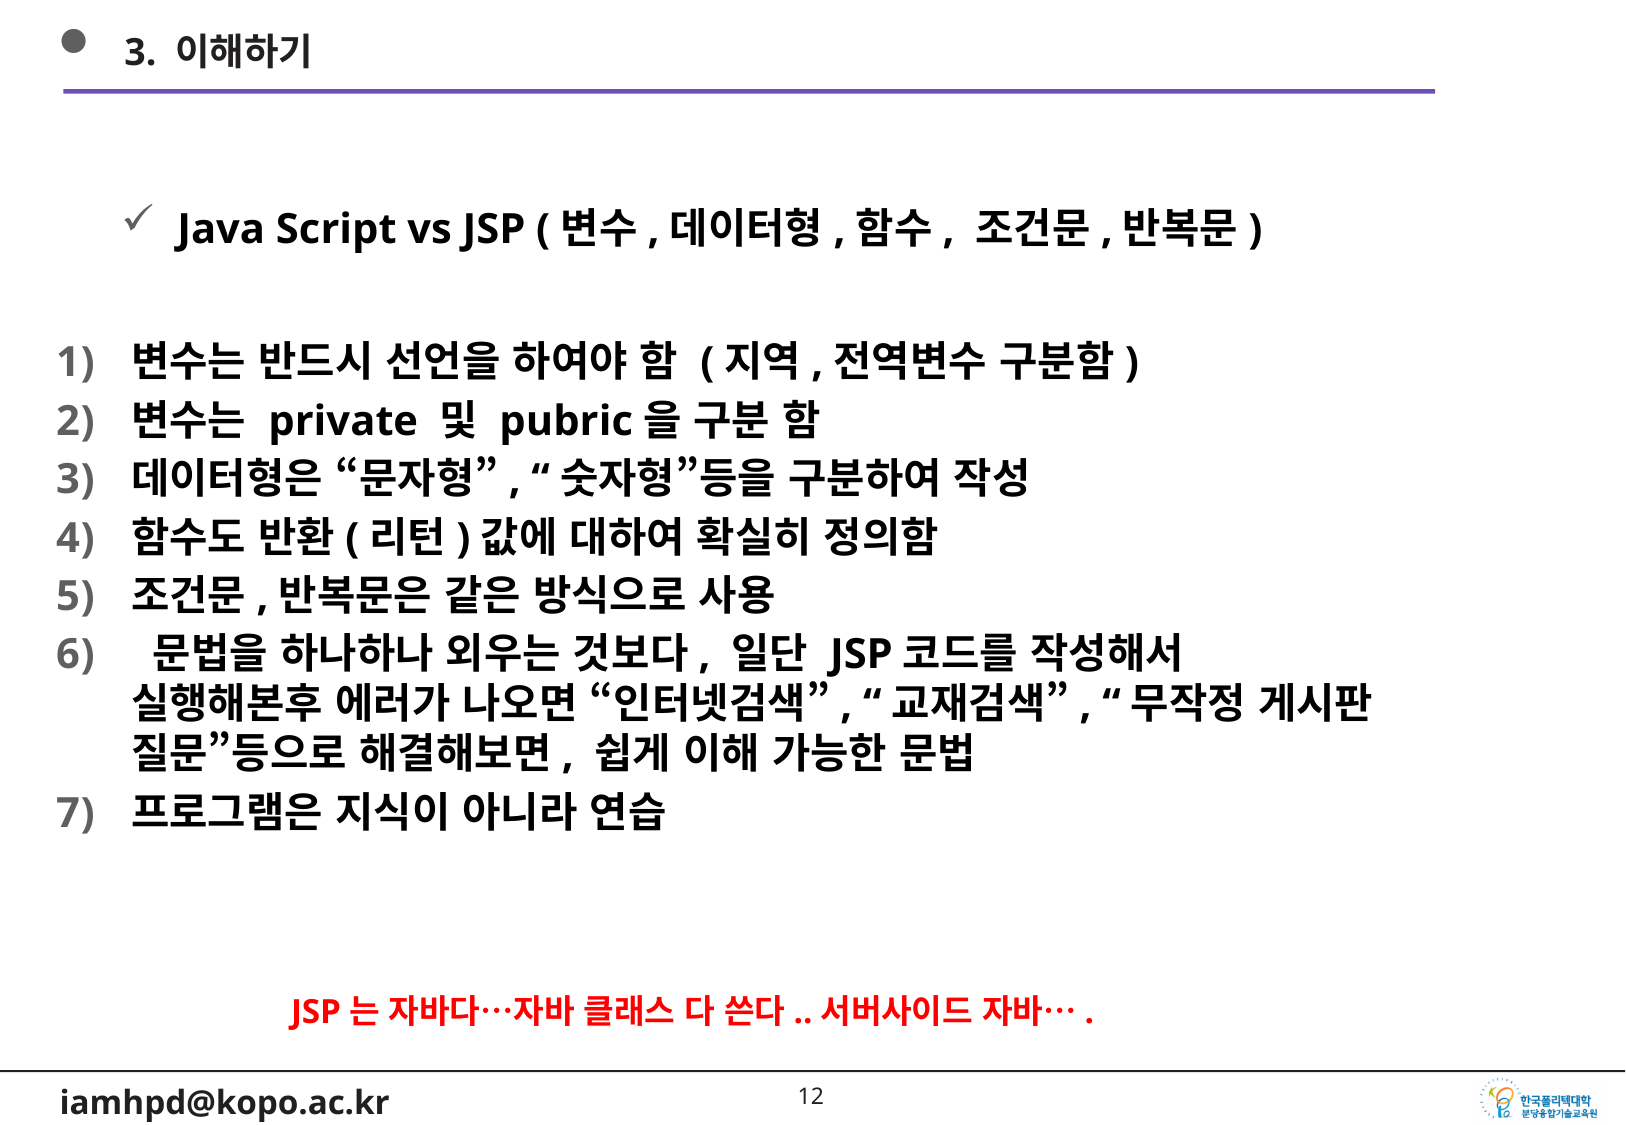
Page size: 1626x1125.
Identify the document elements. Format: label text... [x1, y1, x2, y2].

text_box Java Script vs JSP (변수,데이터형,함수, 조건문,반복문) [99, 190, 1468, 263]
text_box 변수는 반드시 선언을 하여야 함 (지역,전역변수 구분함) 변수는 private 및 pubric을 구분 함 데이터형은 “문자형”, “숫자형”등을 구분하여 작성 함수도 반환(리턴)값에 대하여 확실히 정의함 조건문,반복문은 같은 방식으로 사용 문법을 하나하나 외우는 것보다, 일단 JSP코드를 작성해서 실행해본후 에러가 나오면 “인터넷검색”, “교재검색”, “무작정 게시판 질문”등으로 해결해보면, 쉽게 이해 가능한 문법 프로그램은 지식이 아니라 연습 [41, 327, 1400, 843]
text_box 3. 이해하기 [109, 20, 943, 93]
text_box JSP는 자바다…자바 클래스 다 쓴다..서버사이드 자바…. [276, 982, 1109, 1038]
picture [1476, 1073, 1604, 1125]
text_box 11 [765, 1072, 857, 1123]
text_box [44, 0, 1604, 114]
